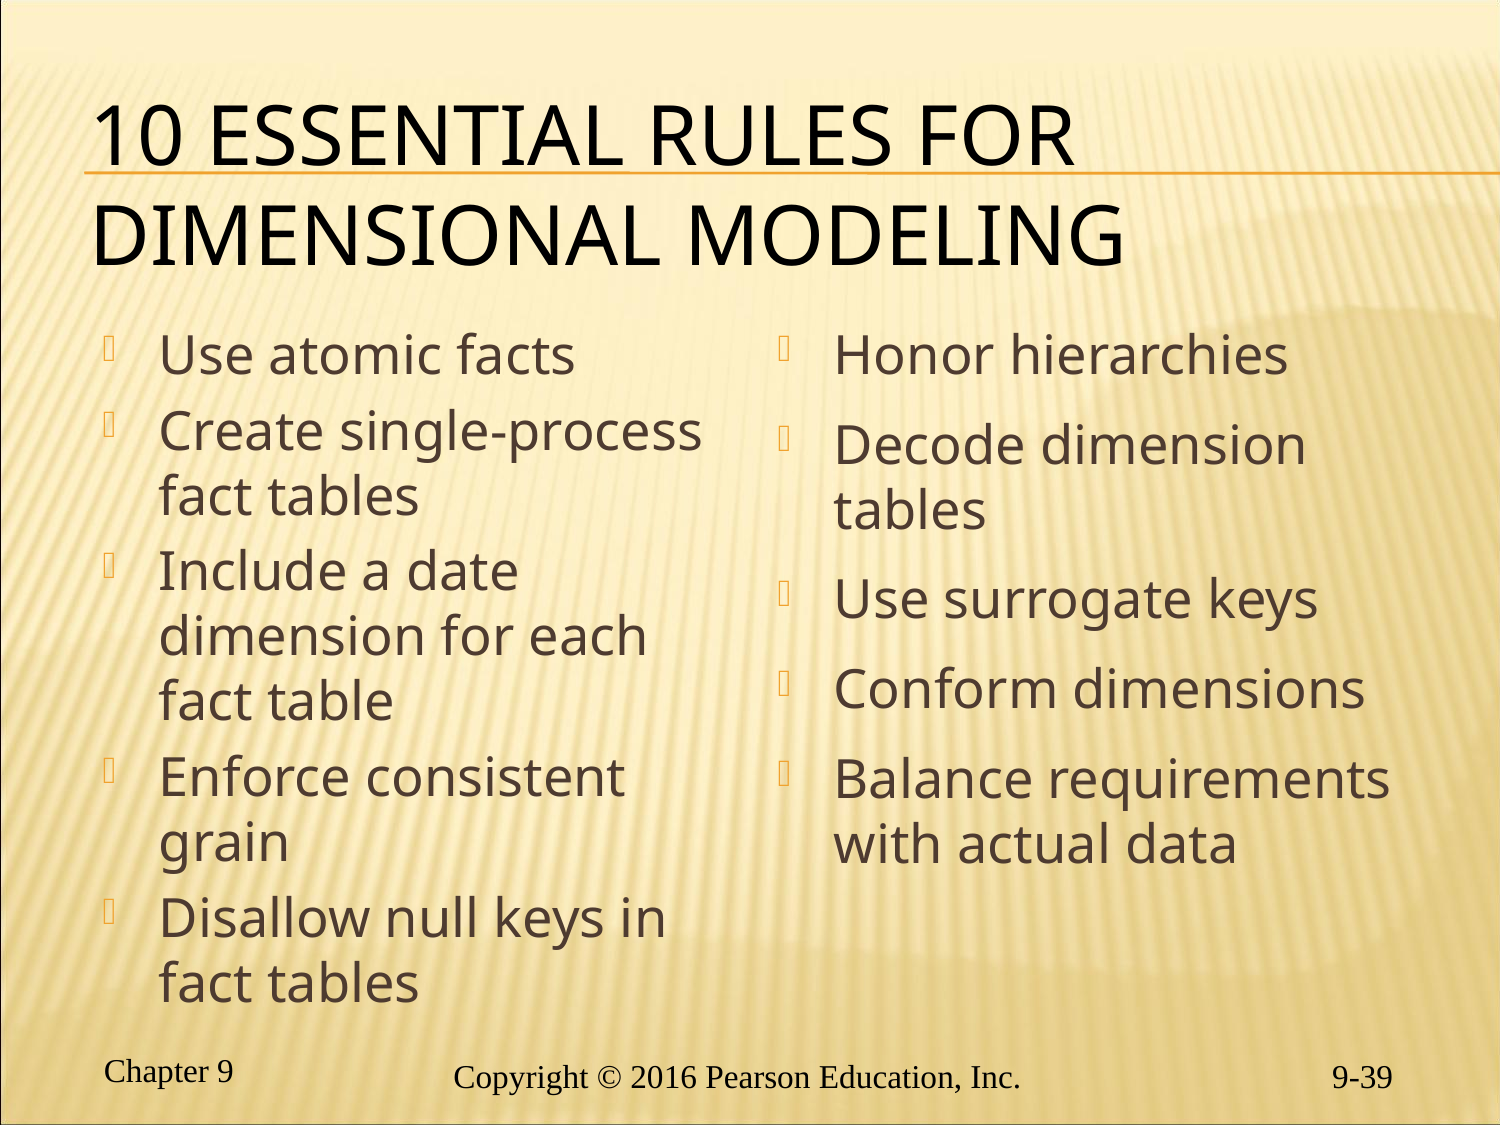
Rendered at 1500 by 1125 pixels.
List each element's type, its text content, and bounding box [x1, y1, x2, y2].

picture [0, 0, 1500, 1125]
list Honor hierarchies Decode dimension tables Use surrogate keys Conform dimensions Balance requirements with actual data [762, 312, 1475, 1000]
list Use atomic facts Create single-process fact tables Include a date dimension for each fact table Enforce consistent grain Disallow null keys in fact tables [87, 312, 750, 988]
title 10 Essential Rules for Dimensional Modeling [75, 75, 1425, 300]
